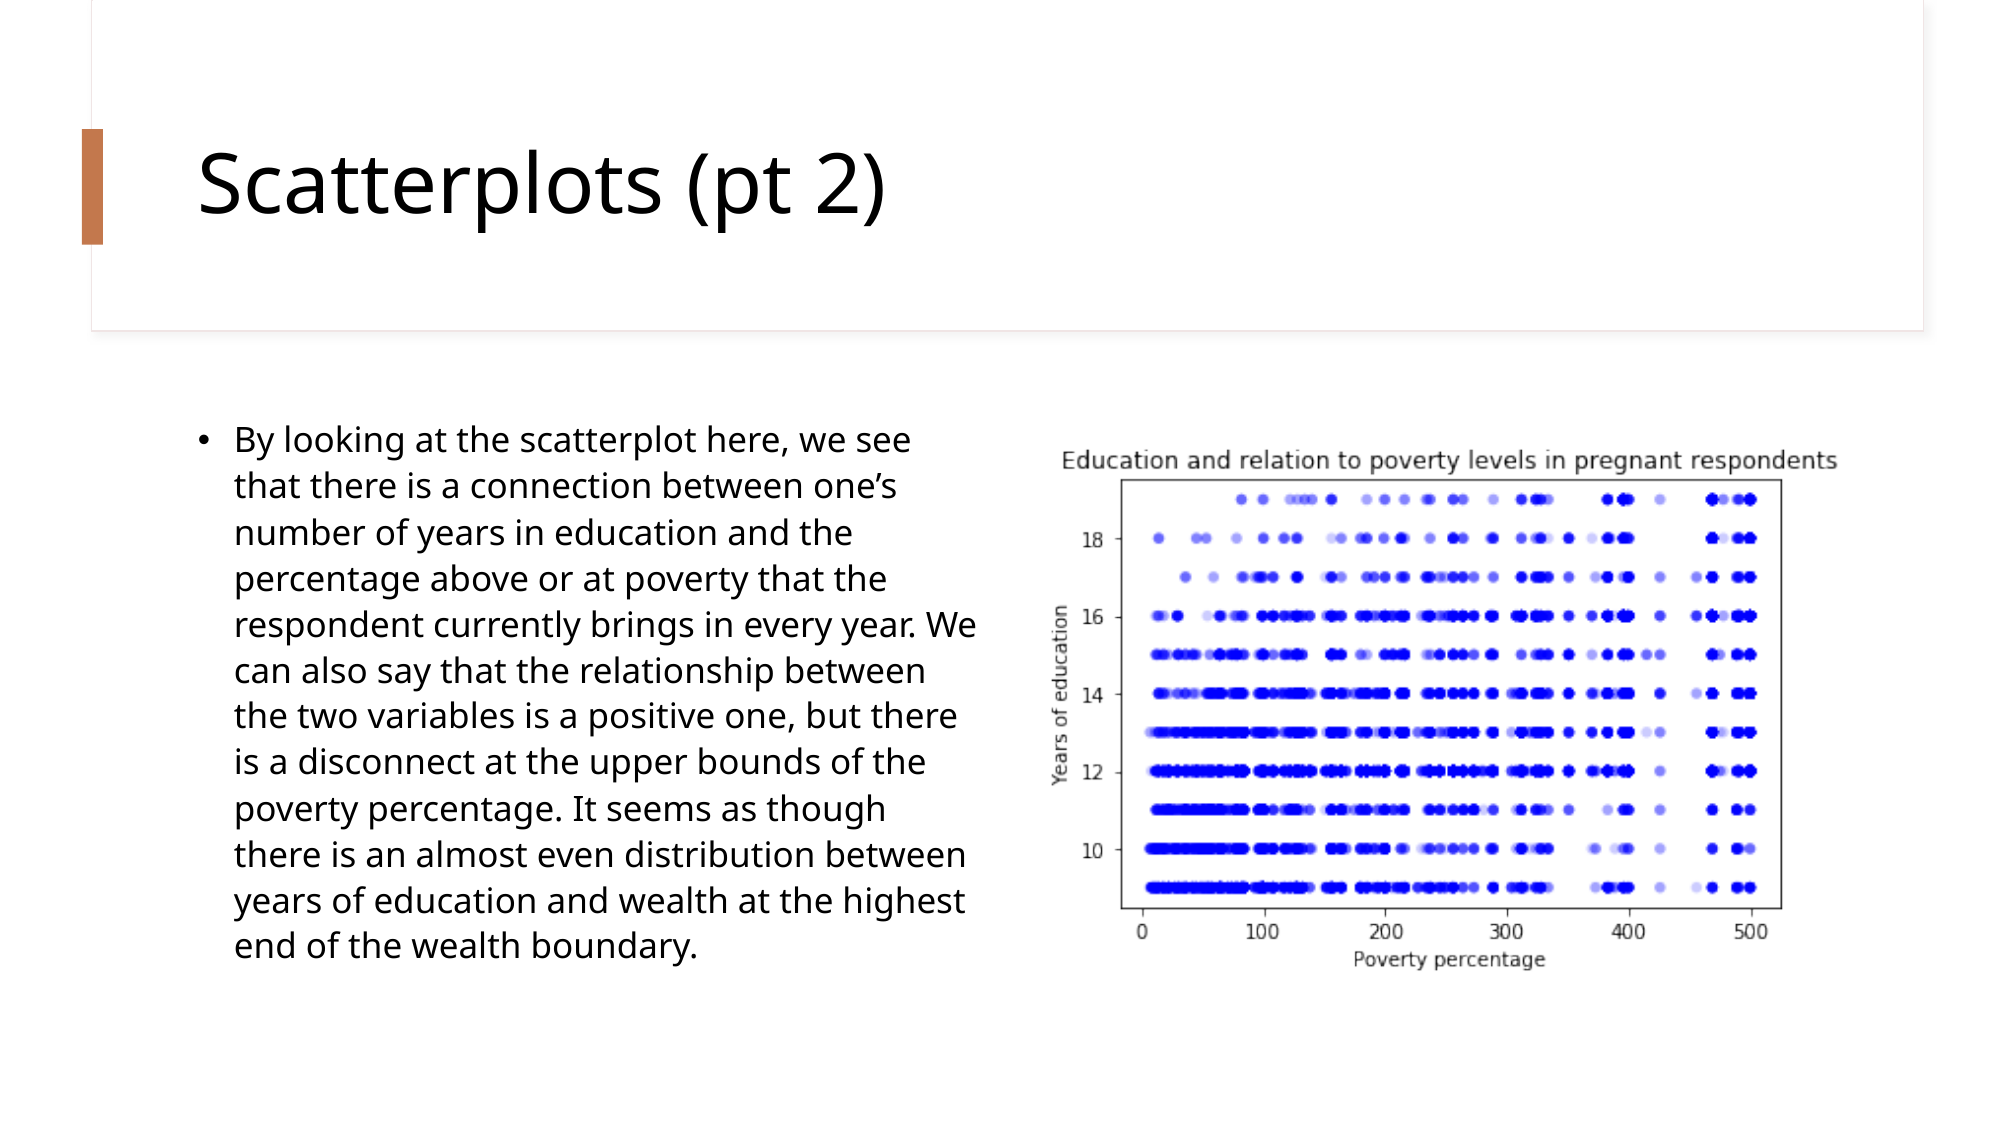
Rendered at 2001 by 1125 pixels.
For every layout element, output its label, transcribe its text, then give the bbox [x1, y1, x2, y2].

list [1040, 436, 1852, 983]
title Scatterplots (pt 2) [183, 90, 1851, 284]
list By looking at the scatterplot here, we see that there is a connection between one’s number of years in education and the percentage above or at poverty that the respondent currently brings in every year. We can also say that the relationship between the two variables is a positive one, but there is a disconnect at the upper bounds of the poverty percentage. It seems as though there is an almost even distribution between years of education and wealth at the highest end of the wealth boundary. [183, 406, 993, 1013]
